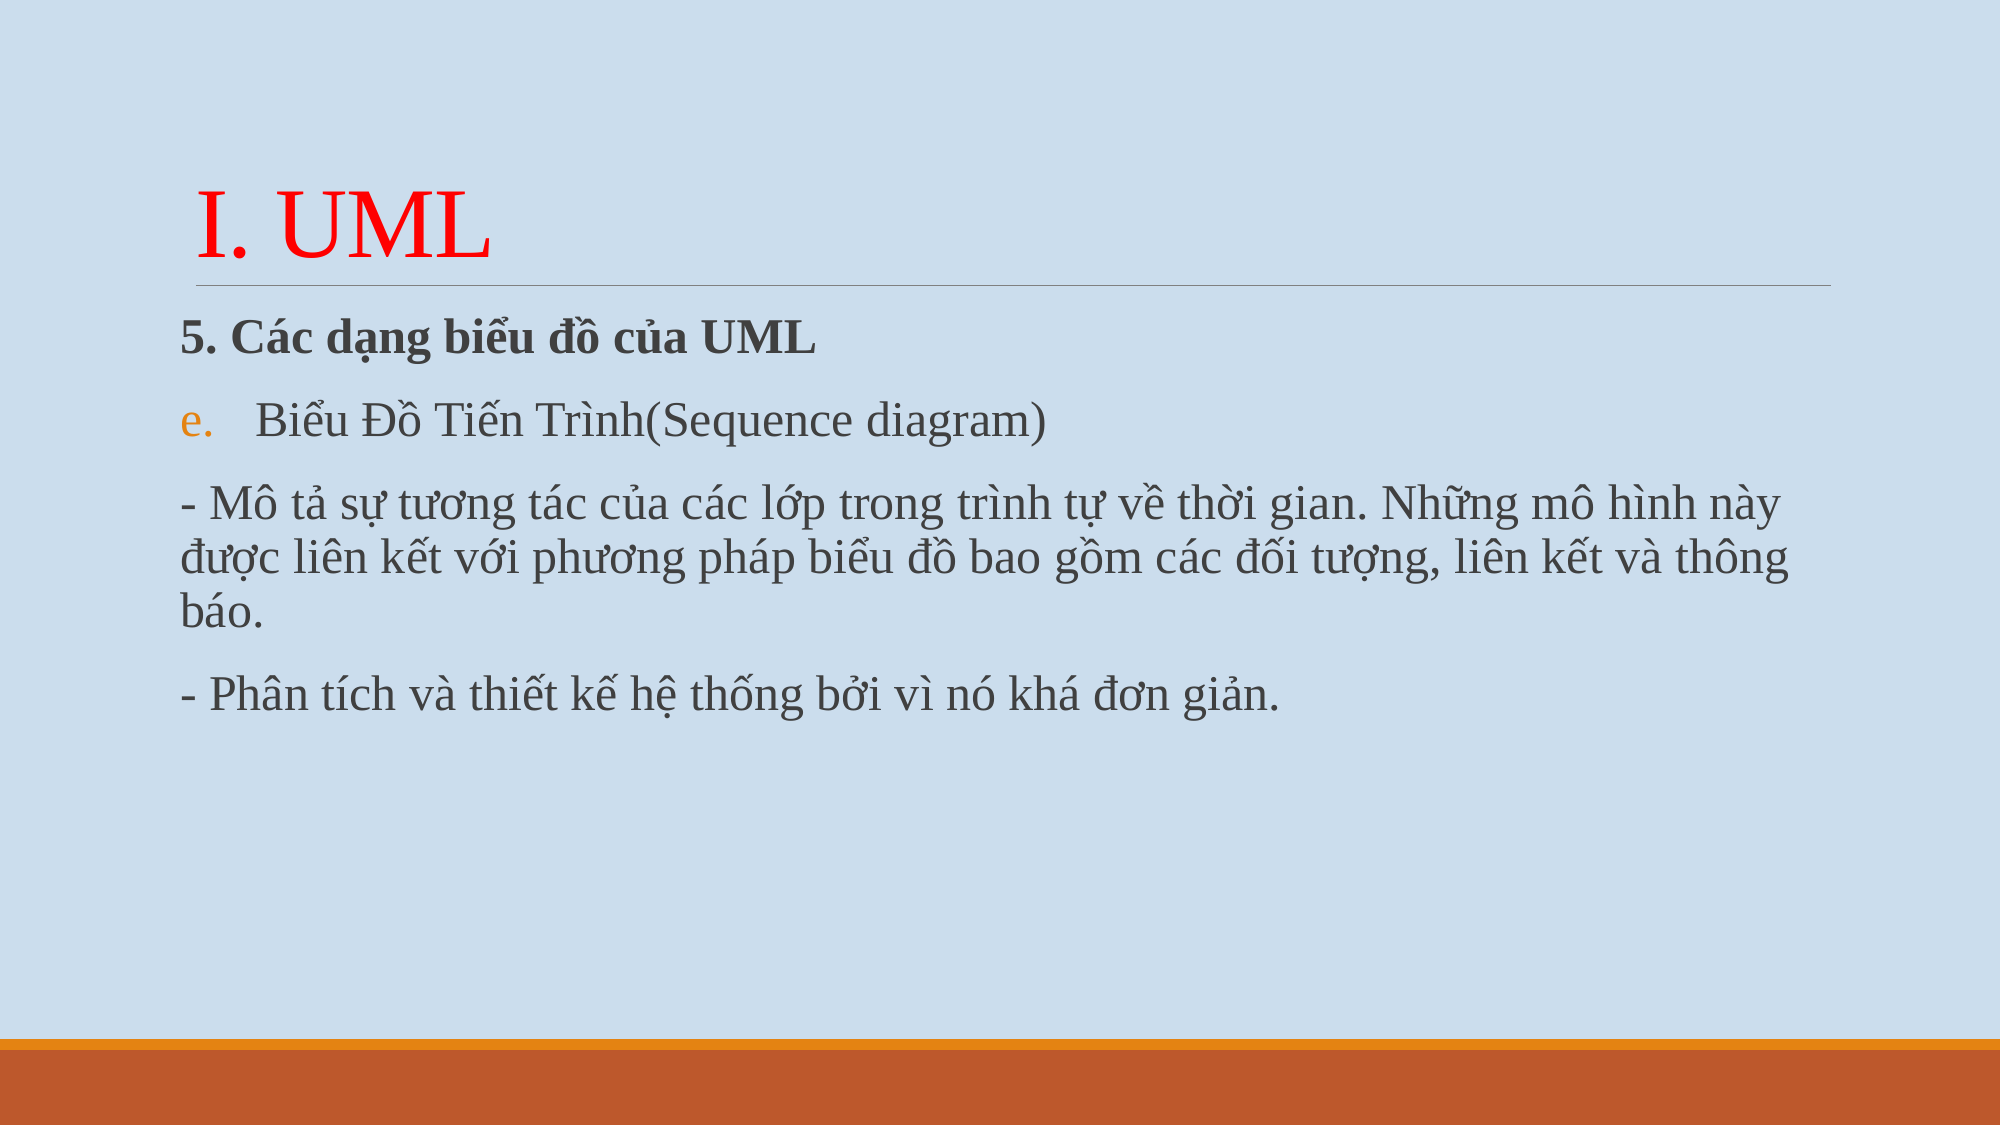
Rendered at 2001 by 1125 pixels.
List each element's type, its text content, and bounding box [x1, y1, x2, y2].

title I. UML [180, 47, 1830, 285]
list 5. Các dạng biểu đồ của UML Biểu Đồ Tiến Trình(Sequence diagram) - Mô tả sự tương tác của các lớp trong trình tự về thời gian. Những mô hình này được liên kết với phương pháp biểu đồ bao gồm các đối tượng, liên kết và thông báo. - Phân tích và thiết kế hệ thống bởi vì nó khá đơn giản. [180, 302, 1830, 963]
